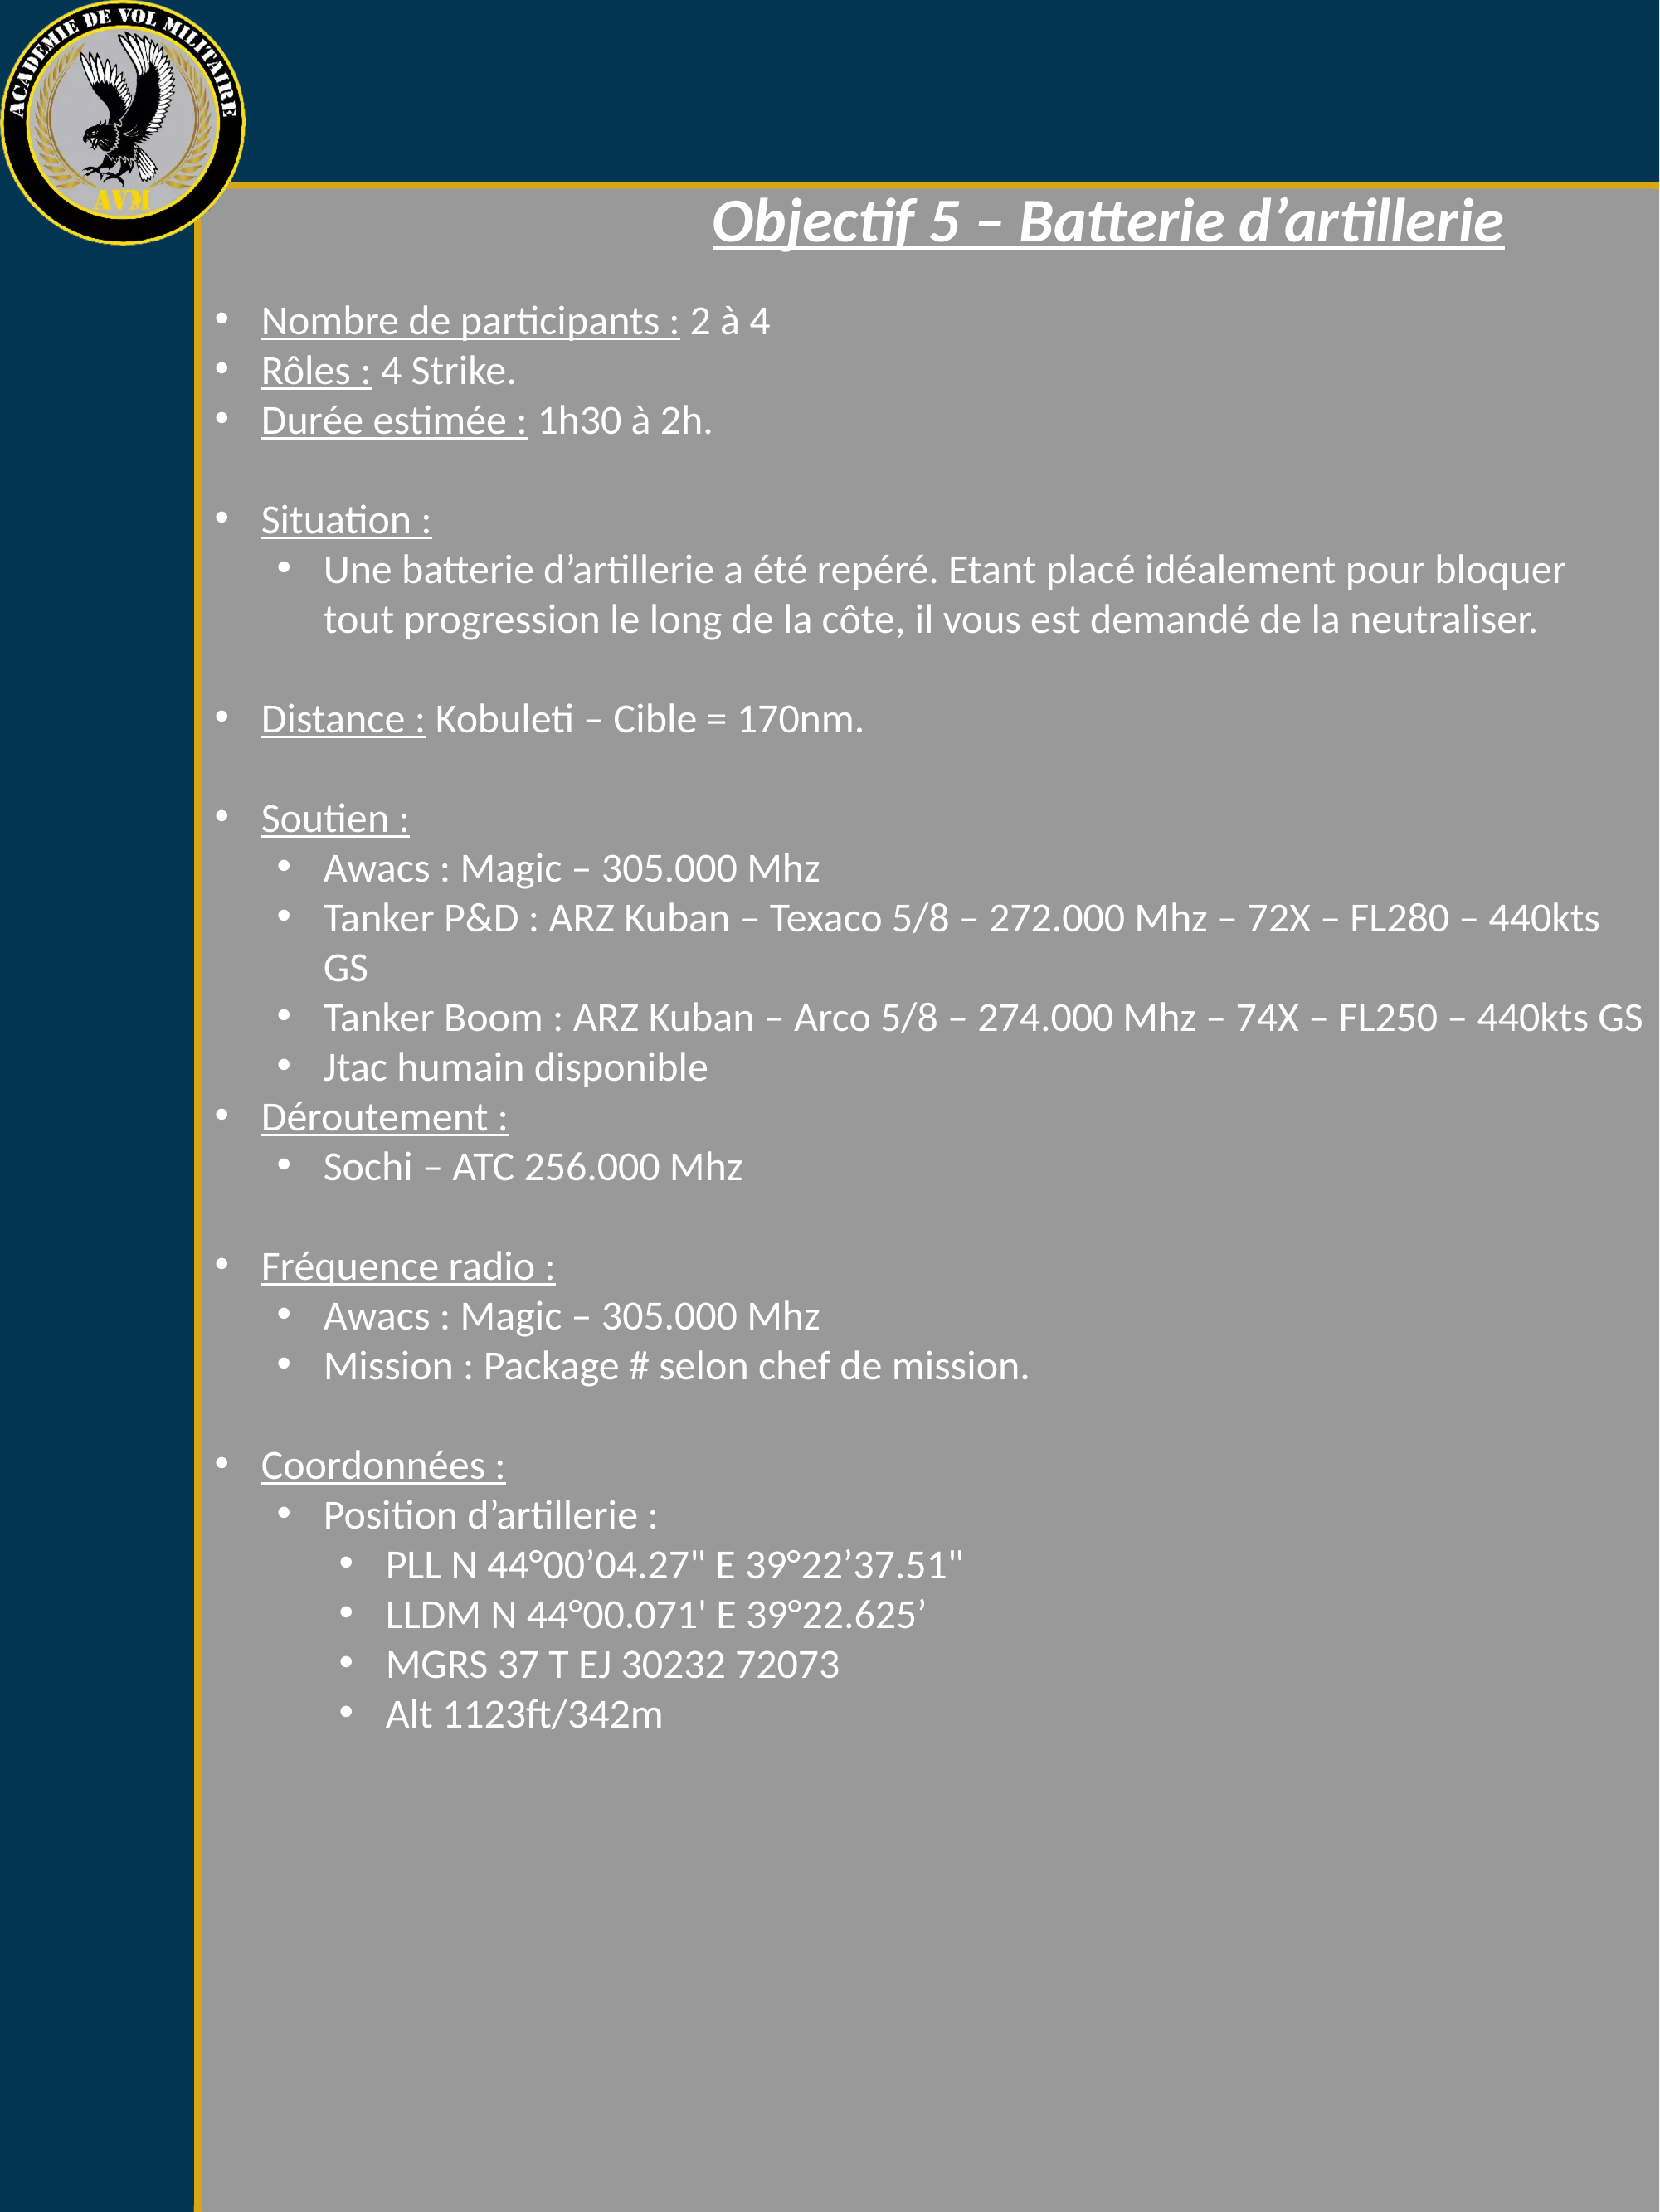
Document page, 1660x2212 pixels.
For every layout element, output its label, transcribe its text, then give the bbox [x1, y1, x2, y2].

picture [0, 0, 1660, 2212]
text_box Nombre de participants : 2 à 4 Rôles : 4 Strike. Durée estimée : 1h30 à 2h. Situation : Une batterie d’artillerie a été repéré. Etant placé idéalement pour bloquer tout progression le long de la côte, il vous est demandé de la neutraliser. Distance : Kobuleti – Cible = 170nm. Soutien : Awacs : Magic – 305.000 Mhz Tanker P&D : ARZ Kuban – Texaco 5/8 – 272.000 Mhz – 72X – FL280 – 440kts GS Tanker Boom : ARZ Kuban – Arco 5/8 – 274.000 Mhz – 74X – FL250 – 440kts GS Jtac humain disponible Déroutement : Sochi – ATC 256.000 Mhz Fréquence radio : Awacs : Magic – 305.000 Mhz Mission : Package # selon chef de mission. Coordonnées : Position d’artillerie : PLL N 44°00’04.27" E 39°22’37.51" LLDM N 44°00.071' E 39°22.625’ MGRS 37 T EJ 30232 72073 Alt 1123ft/342m [202, 286, 1659, 1743]
text_box Objectif 5 – Batterie d’artillerie [202, 135, 1659, 260]
